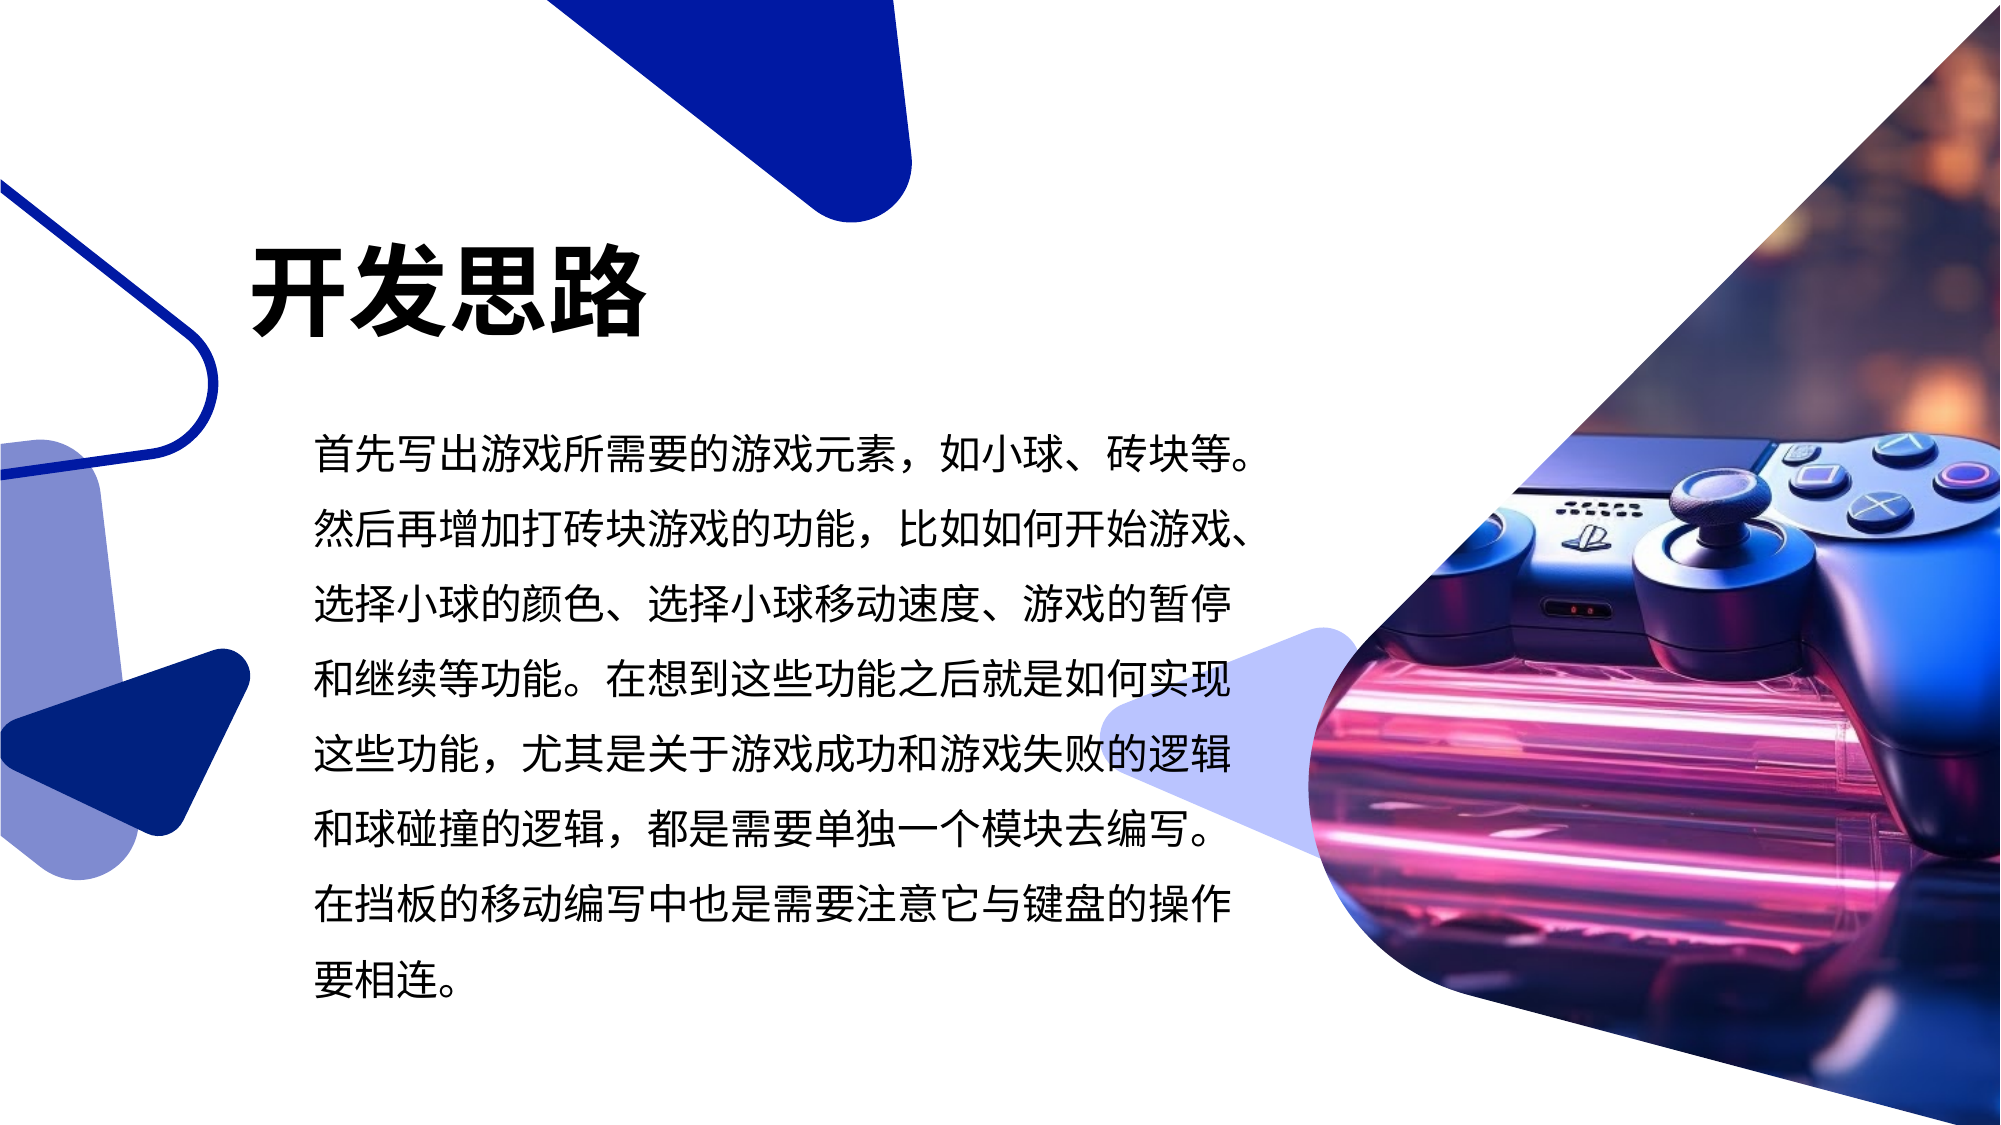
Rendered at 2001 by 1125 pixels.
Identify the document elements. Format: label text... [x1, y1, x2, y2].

title 开发思路 [233, 139, 1325, 357]
list 首先写出游戏所需要的游戏元素，如小球、砖块等。然后再增加打砖块游戏的功能，比如如何开始游戏、选择小球的颜色、选择小球移动速度、游戏的暂停和继续等功能。在想到这些功能之后就是如何实现这些功能，尤其是关于游戏成功和游戏失败的逻辑和球碰撞的逻辑，都是需要单独一个模块去编写。在挡板的移动编写中也是需要注意它与键盘的操作要相连。 [298, 394, 1285, 1035]
picture [1308, 4, 2000, 1125]
